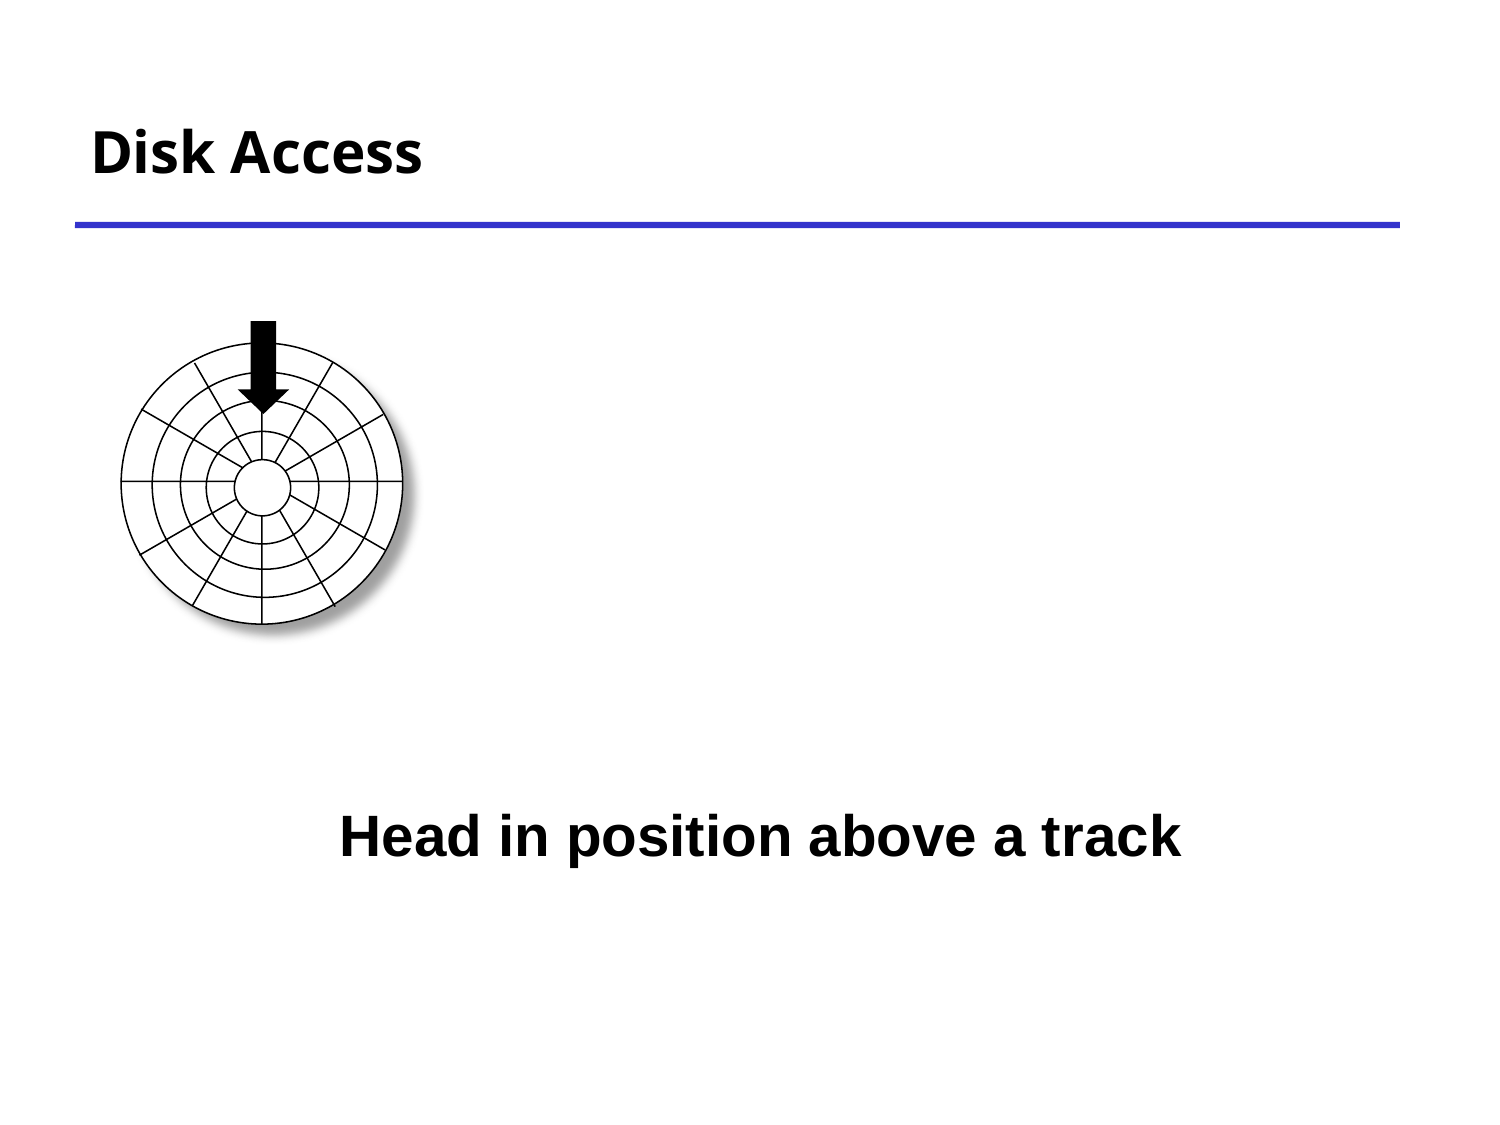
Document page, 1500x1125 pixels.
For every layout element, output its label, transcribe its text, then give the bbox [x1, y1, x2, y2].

text_box [251, 321, 276, 341]
text_box Head in position above a track [324, 737, 1213, 875]
title Disk Access [74, 74, 1401, 226]
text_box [120, 342, 405, 626]
